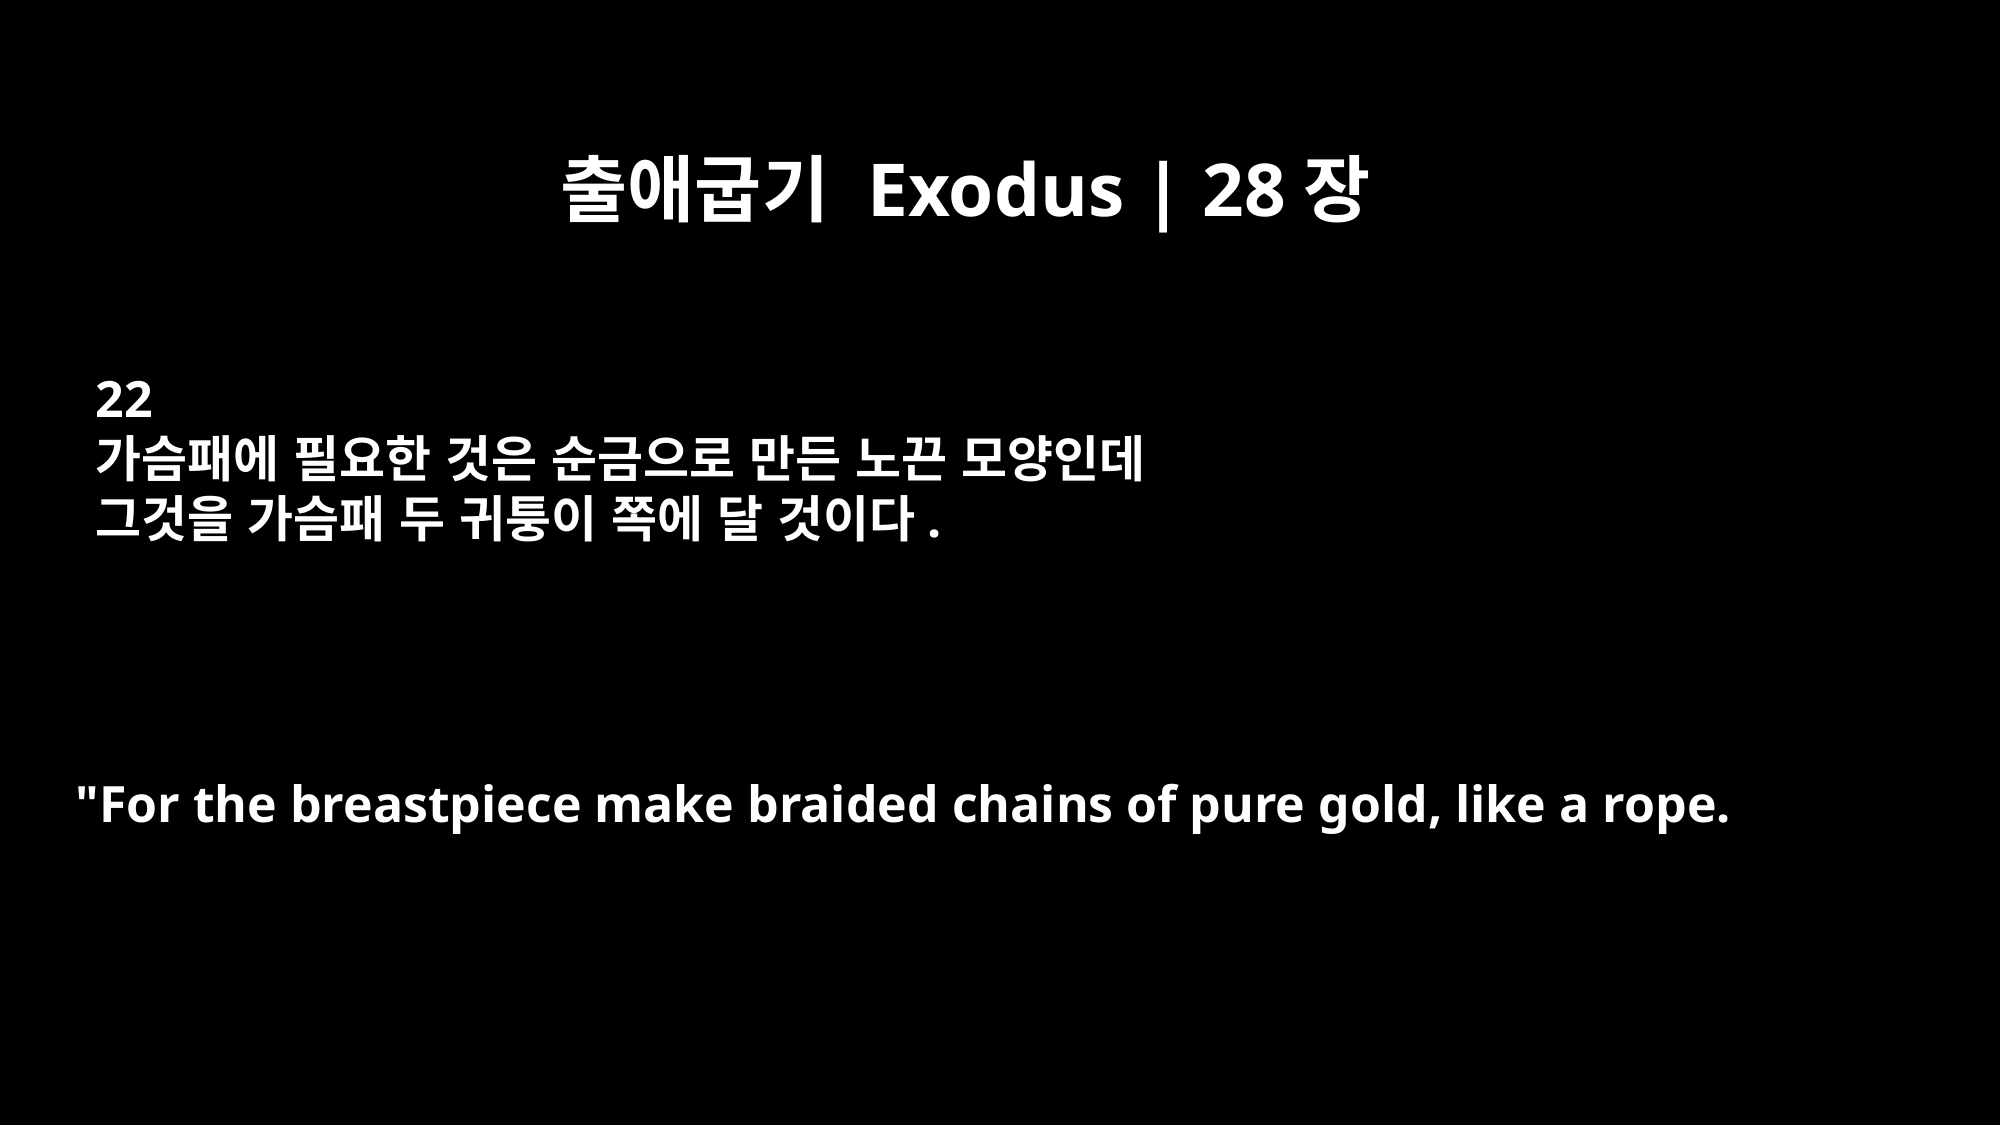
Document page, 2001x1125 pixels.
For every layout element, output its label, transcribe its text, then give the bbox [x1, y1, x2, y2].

text_box 22 가슴패에 필요한 것은 순금으로 만든 노끈 모양인데 그것을 가슴패 두 귀퉁이 쪽에 달 것이다. [80, 359, 1175, 555]
text_box 출애굽기 Exodus | 28장 [545, 136, 1387, 239]
text_box "For the breastpiece make braided chains of pure gold, like a rope. [60, 764, 1747, 840]
